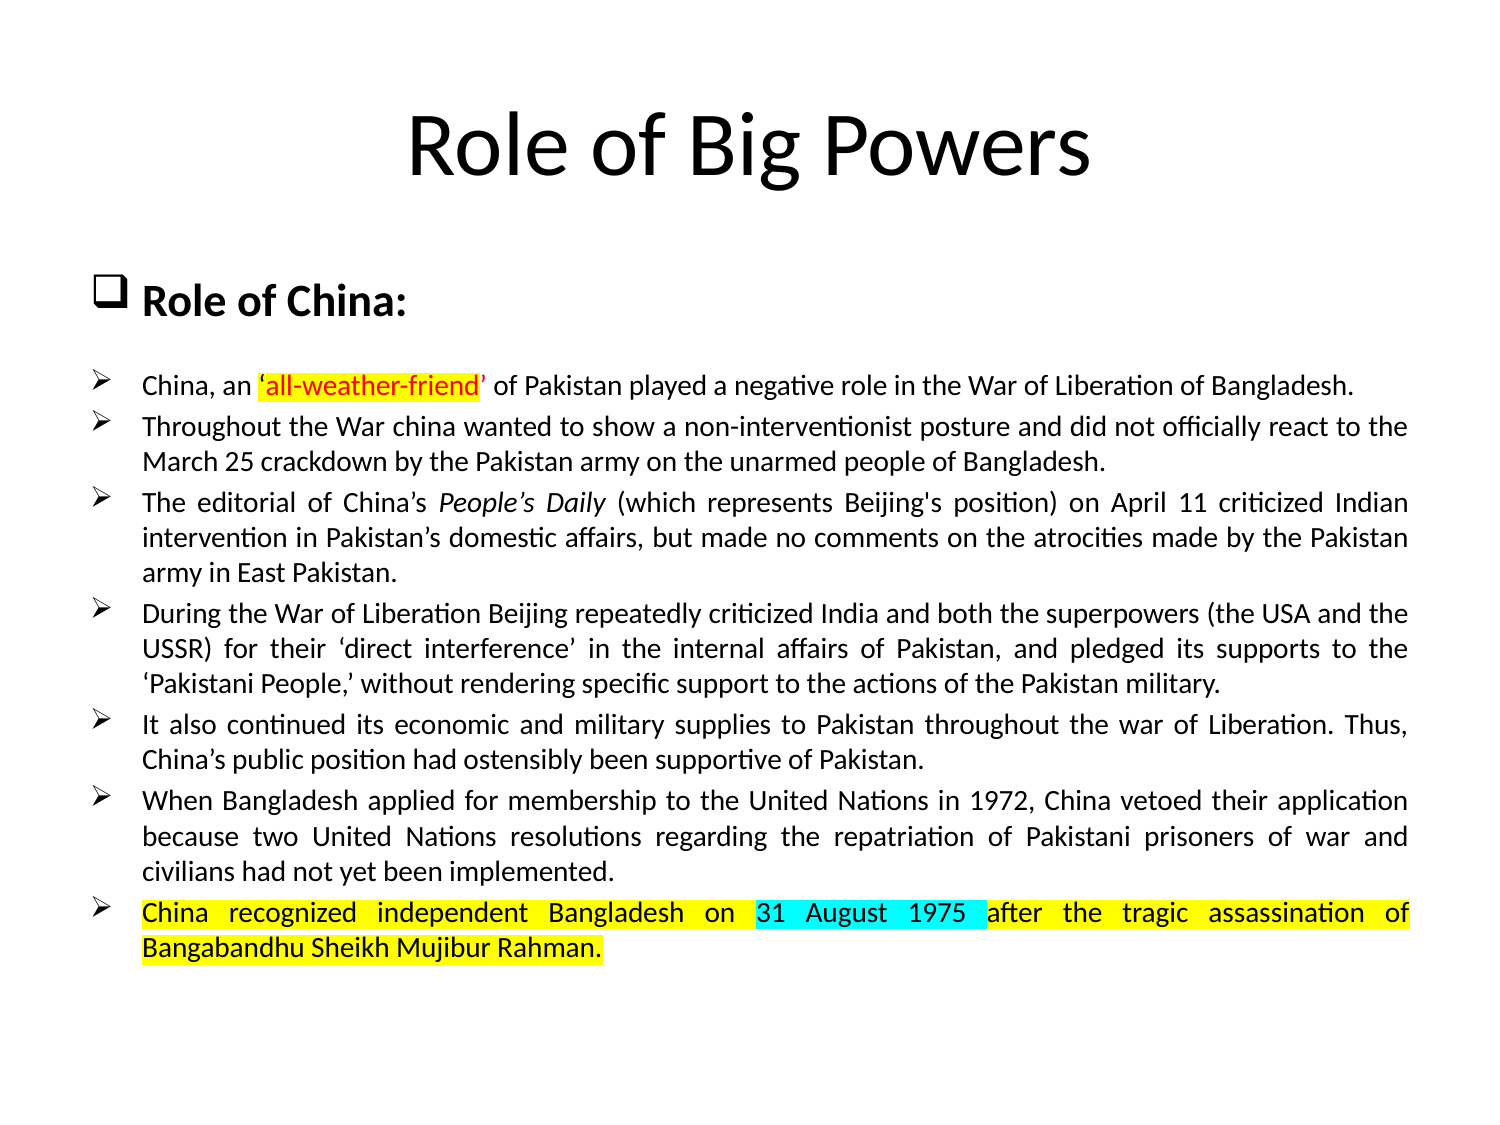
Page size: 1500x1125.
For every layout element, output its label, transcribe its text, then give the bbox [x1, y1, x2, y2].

list Role of China: China, an ‘all-weather-friend’ of Pakistan played a negative role in the War of Liberation of Bangladesh. Throughout the War china wanted to show a non-interventionist posture and did not officially react to the March 25 crackdown by the Pakistan army on the unarmed people of Bangladesh. The editorial of China’s People’s Daily (which represents Beijing's position) on April 11 criticized Indian intervention in Pakistan’s domestic affairs, but made no comments on the atrocities made by the Pakistan army in East Pakistan. During the War of Liberation Beijing repeatedly criticized India and both the superpowers (the USA and the USSR) for their ‘direct interference’ in the internal affairs of Pakistan, and pledged its supports to the ‘Pakistani People,’ without rendering specific support to the actions of the Pakistan military. It also continued its economic and military supplies to Pakistan throughout the war of Liberation. Thus, China’s public position had ostensibly been supportive of Pakistan. When Bangladesh applied for membership to the United Nations in 1972, China vetoed their application because two United Nations resolutions regarding the repatriation of Pakistani prisoners of war and civilians had not yet been implemented. China recognized independent Bangladesh on 31 August 1975 after the tragic assassination of Bangabandhu Sheikh Mujibur Rahman. [75, 262, 1425, 1005]
title Role of Big Powers [75, 45, 1425, 233]
